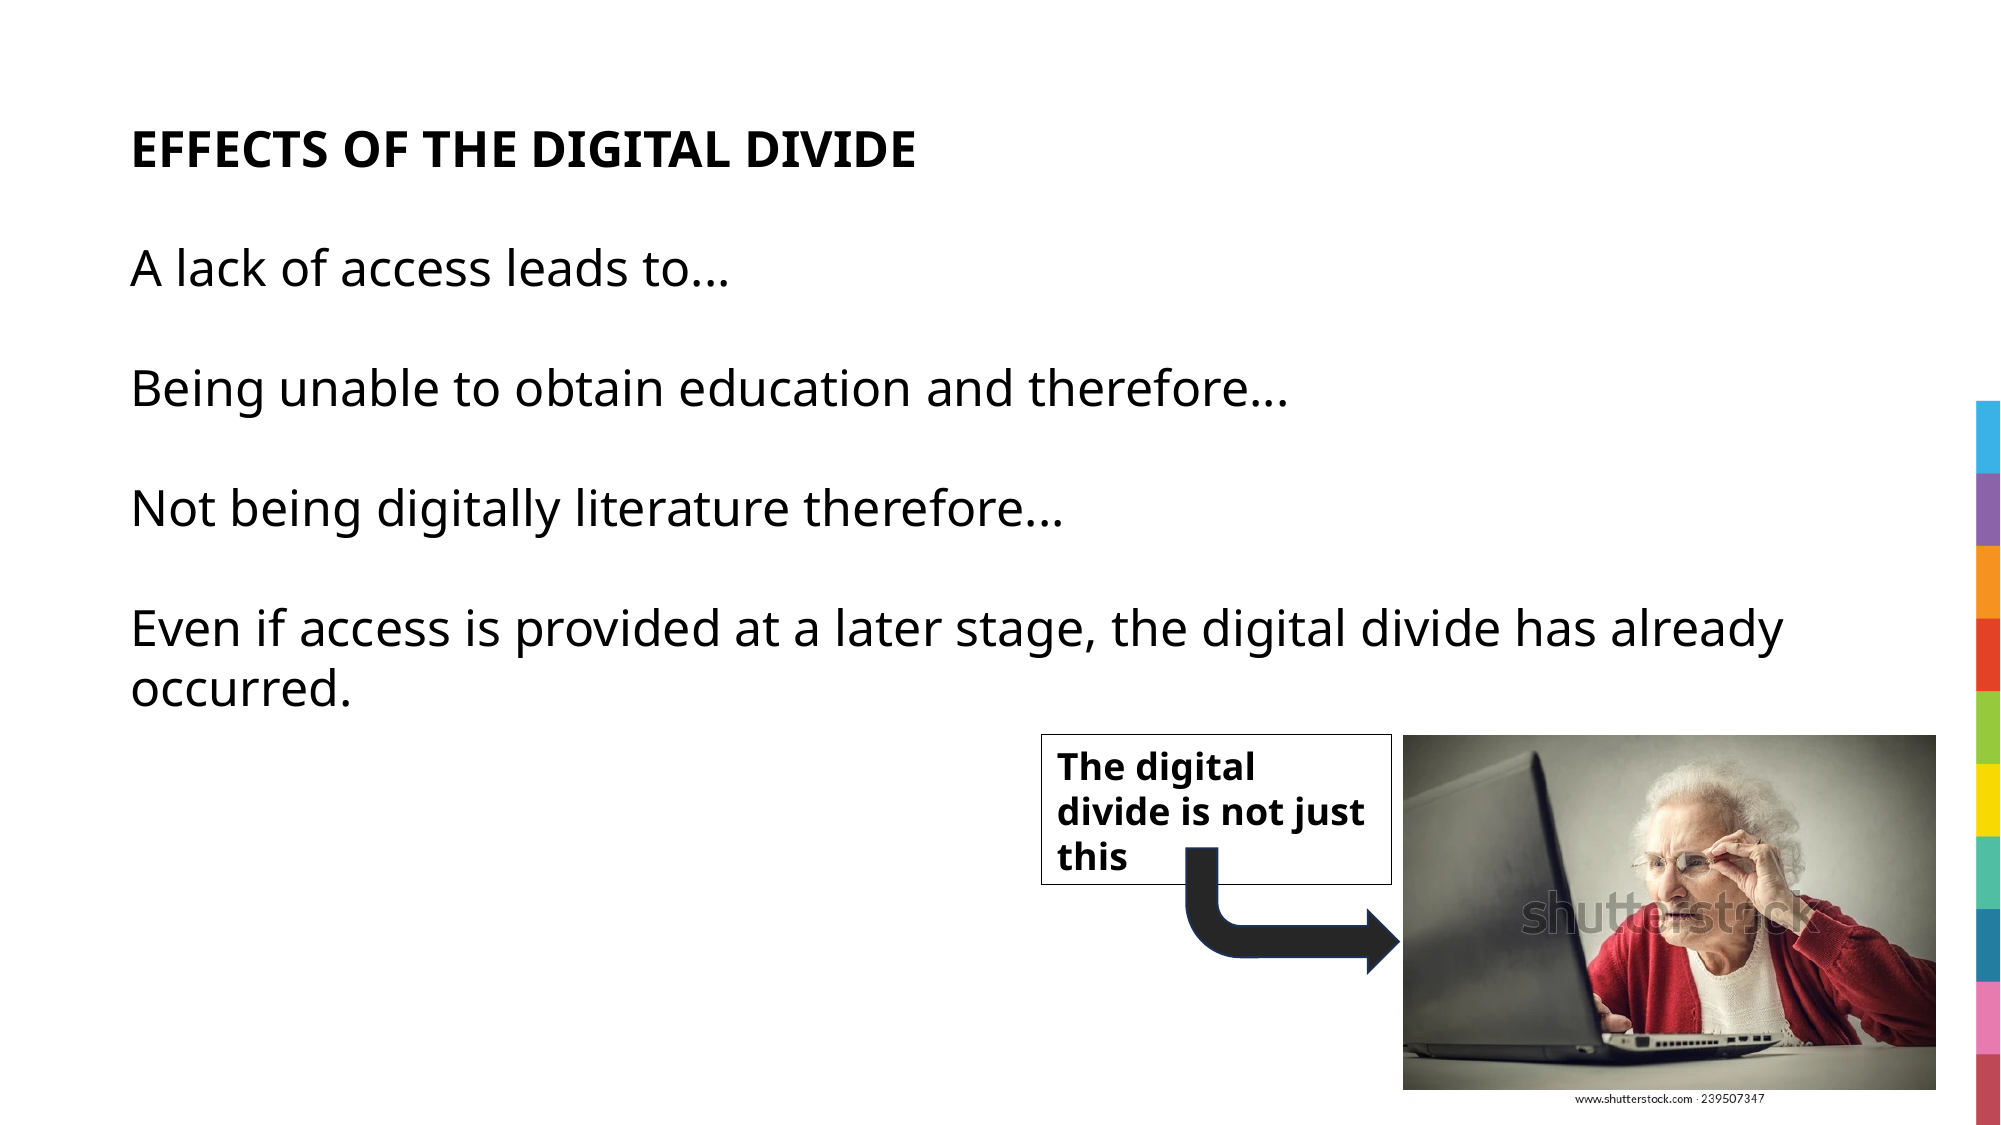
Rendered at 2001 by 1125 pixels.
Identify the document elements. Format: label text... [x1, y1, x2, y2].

title EFFECTS OF THE DIGITAL DIVIDE [115, 111, 1863, 186]
text_box The digital divide is not just this [1041, 734, 1392, 885]
picture [1403, 735, 1936, 1107]
list A lack of access leads to... Being unable to obtain education and therefore... Not being digitally literature therefore... Even if access is provided at a later stage, the digital divide has already occurred. [115, 229, 1863, 947]
text_box [1185, 847, 1401, 976]
picture [1976, 402, 2001, 1125]
